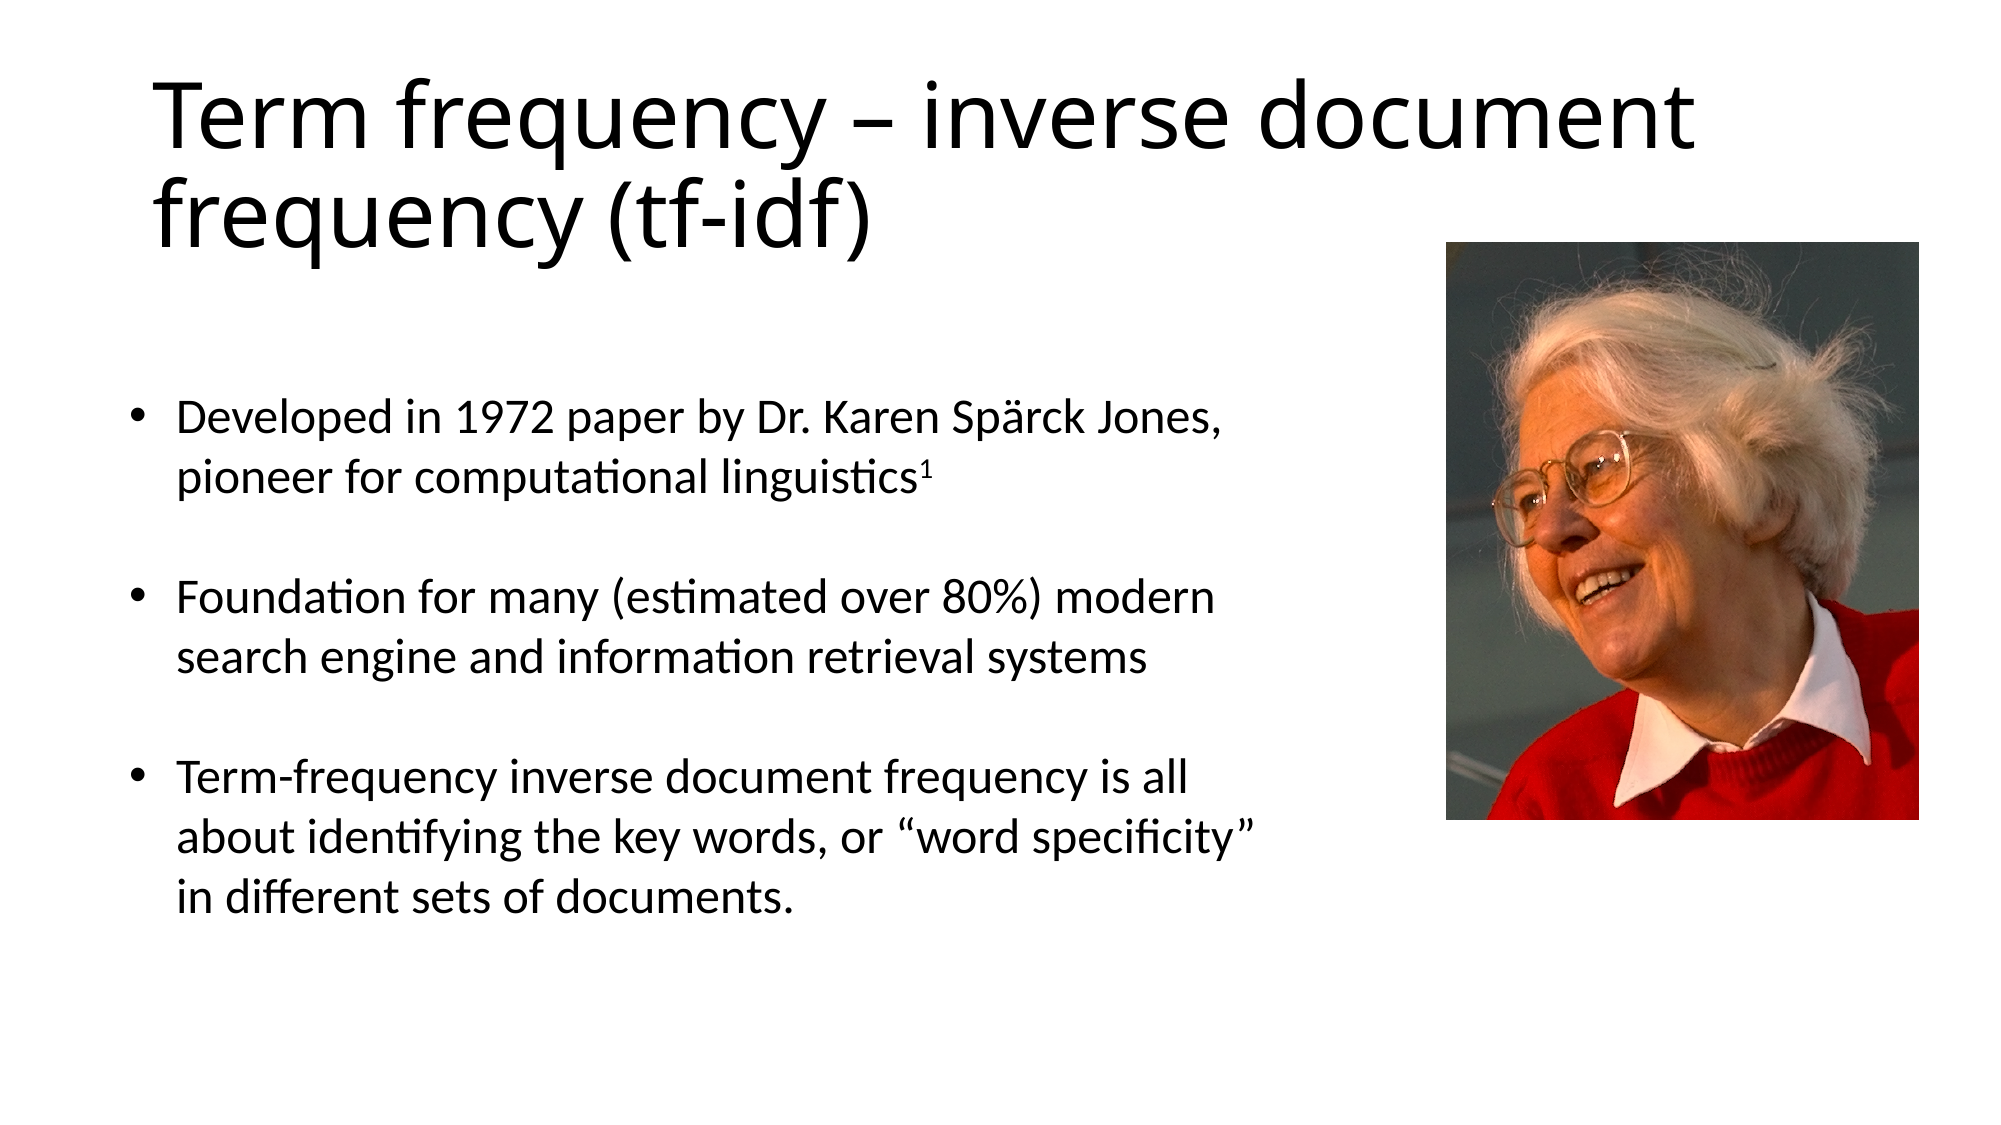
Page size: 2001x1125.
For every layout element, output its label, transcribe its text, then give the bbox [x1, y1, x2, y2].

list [1446, 242, 1919, 820]
title Term frequency – inverse document frequency (tf-idf) [137, 59, 1863, 278]
text_box Developed in 1972 paper by Dr. Karen Spärck Jones, pioneer for computational linguistics1 Foundation for many (estimated over 80%) modern search engine and information retrieval systems Term-frequency inverse document frequency is all about identifying the key words, or “word specificity” in different sets of documents. [114, 376, 1310, 977]
